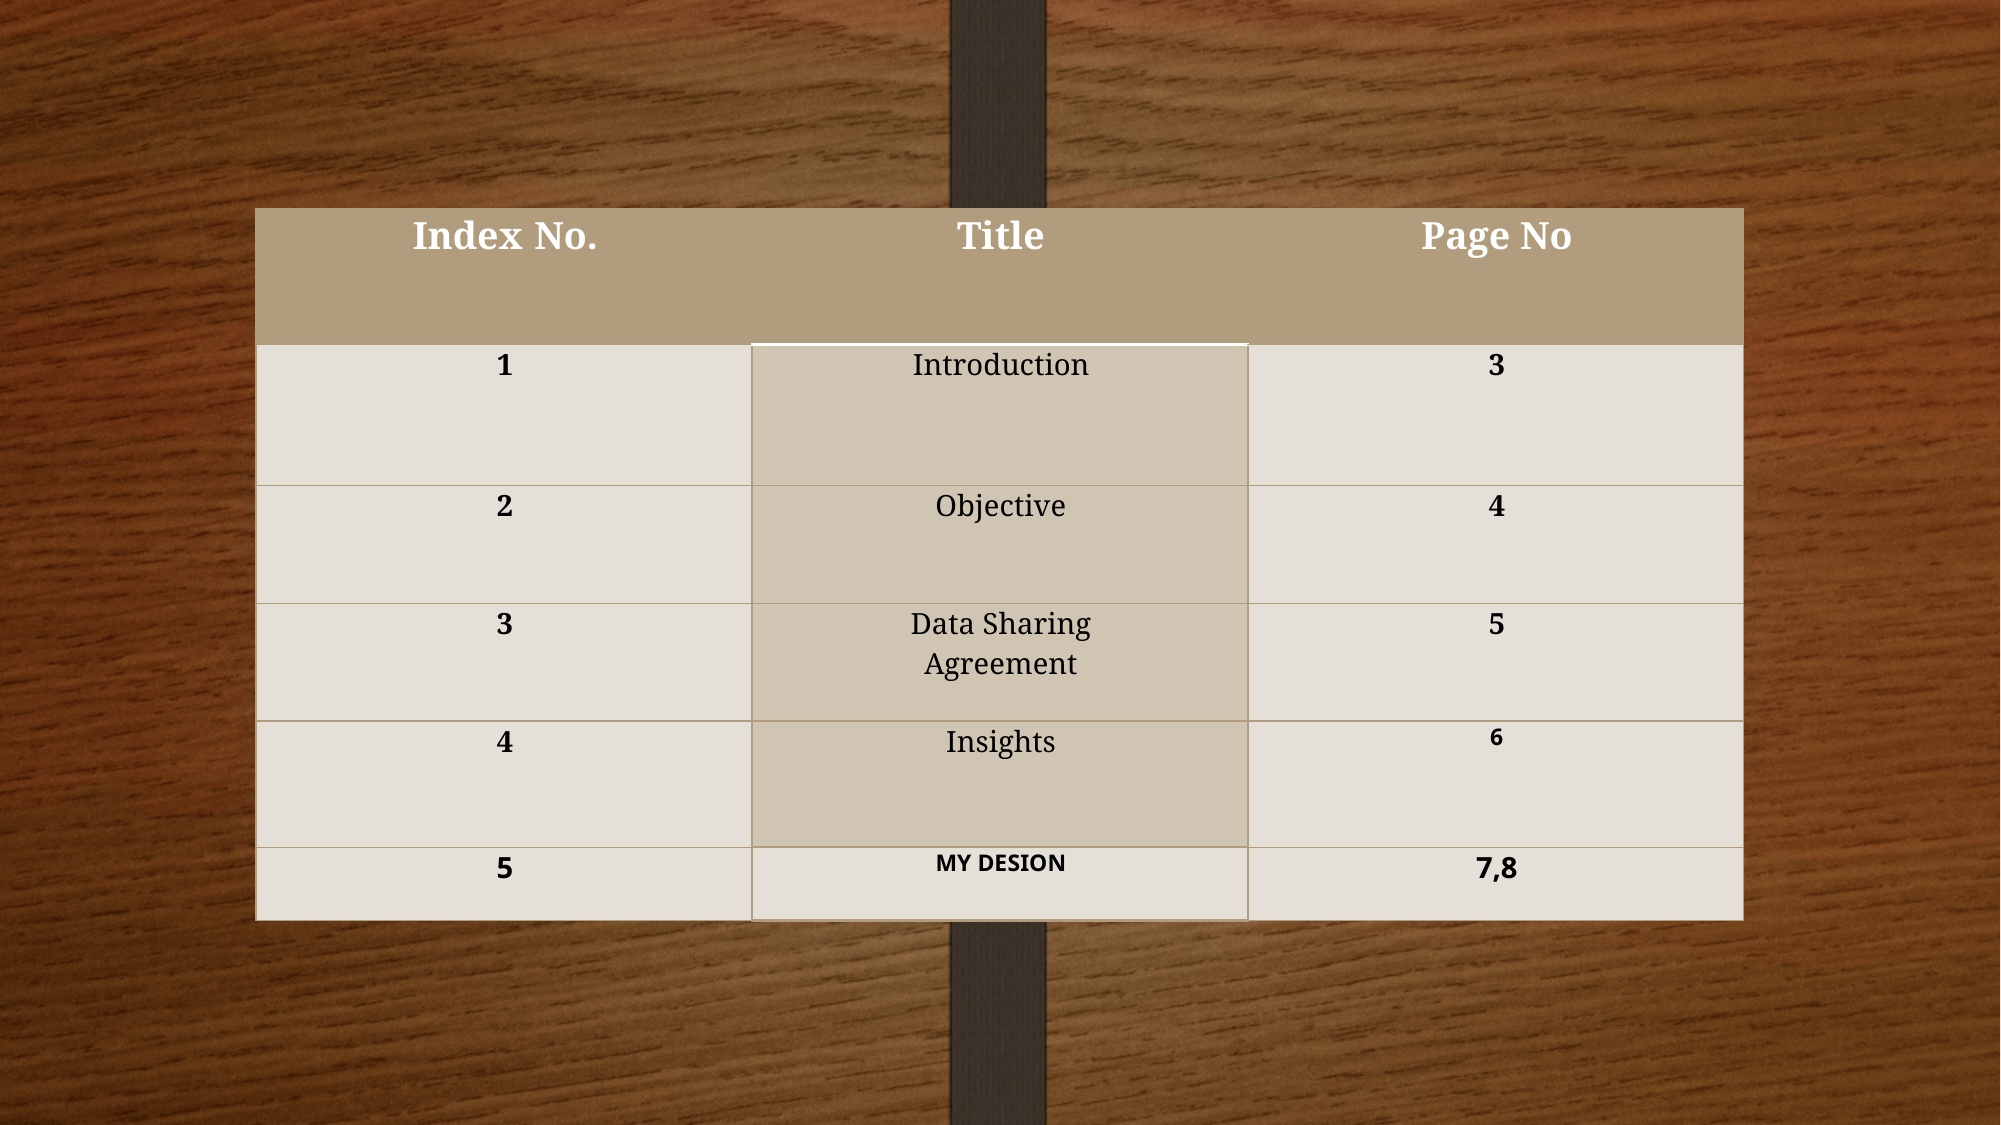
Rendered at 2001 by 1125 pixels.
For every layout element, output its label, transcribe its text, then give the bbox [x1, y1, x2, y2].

table_cell 3 [257, 604, 751, 720]
table_header Page No [1249, 210, 1743, 344]
picture [1048, 0, 2001, 1125]
table_cell 5 [257, 848, 751, 920]
table_cell 4 [1249, 486, 1743, 603]
table_cell 2 [257, 486, 751, 603]
table_cell 3 [1249, 345, 1743, 485]
picture [948, 0, 1047, 208]
table_cell 1 [257, 345, 751, 485]
table_header Title [753, 210, 1247, 343]
table_cell Introduction [753, 346, 1247, 485]
table_cell 4 [257, 722, 751, 847]
table_cell Data Sharing Agreement [753, 604, 1247, 720]
picture [948, 922, 1047, 1125]
table_cell MY DESION [753, 848, 1247, 919]
table_cell 5 [1249, 604, 1743, 720]
table_cell 6 [1249, 722, 1743, 847]
table_cell Objective [753, 486, 1247, 603]
table_header Index No. [257, 210, 751, 344]
table_cell Insights [753, 722, 1247, 846]
table_cell 7,8 [1249, 848, 1743, 920]
picture [0, 0, 947, 1125]
